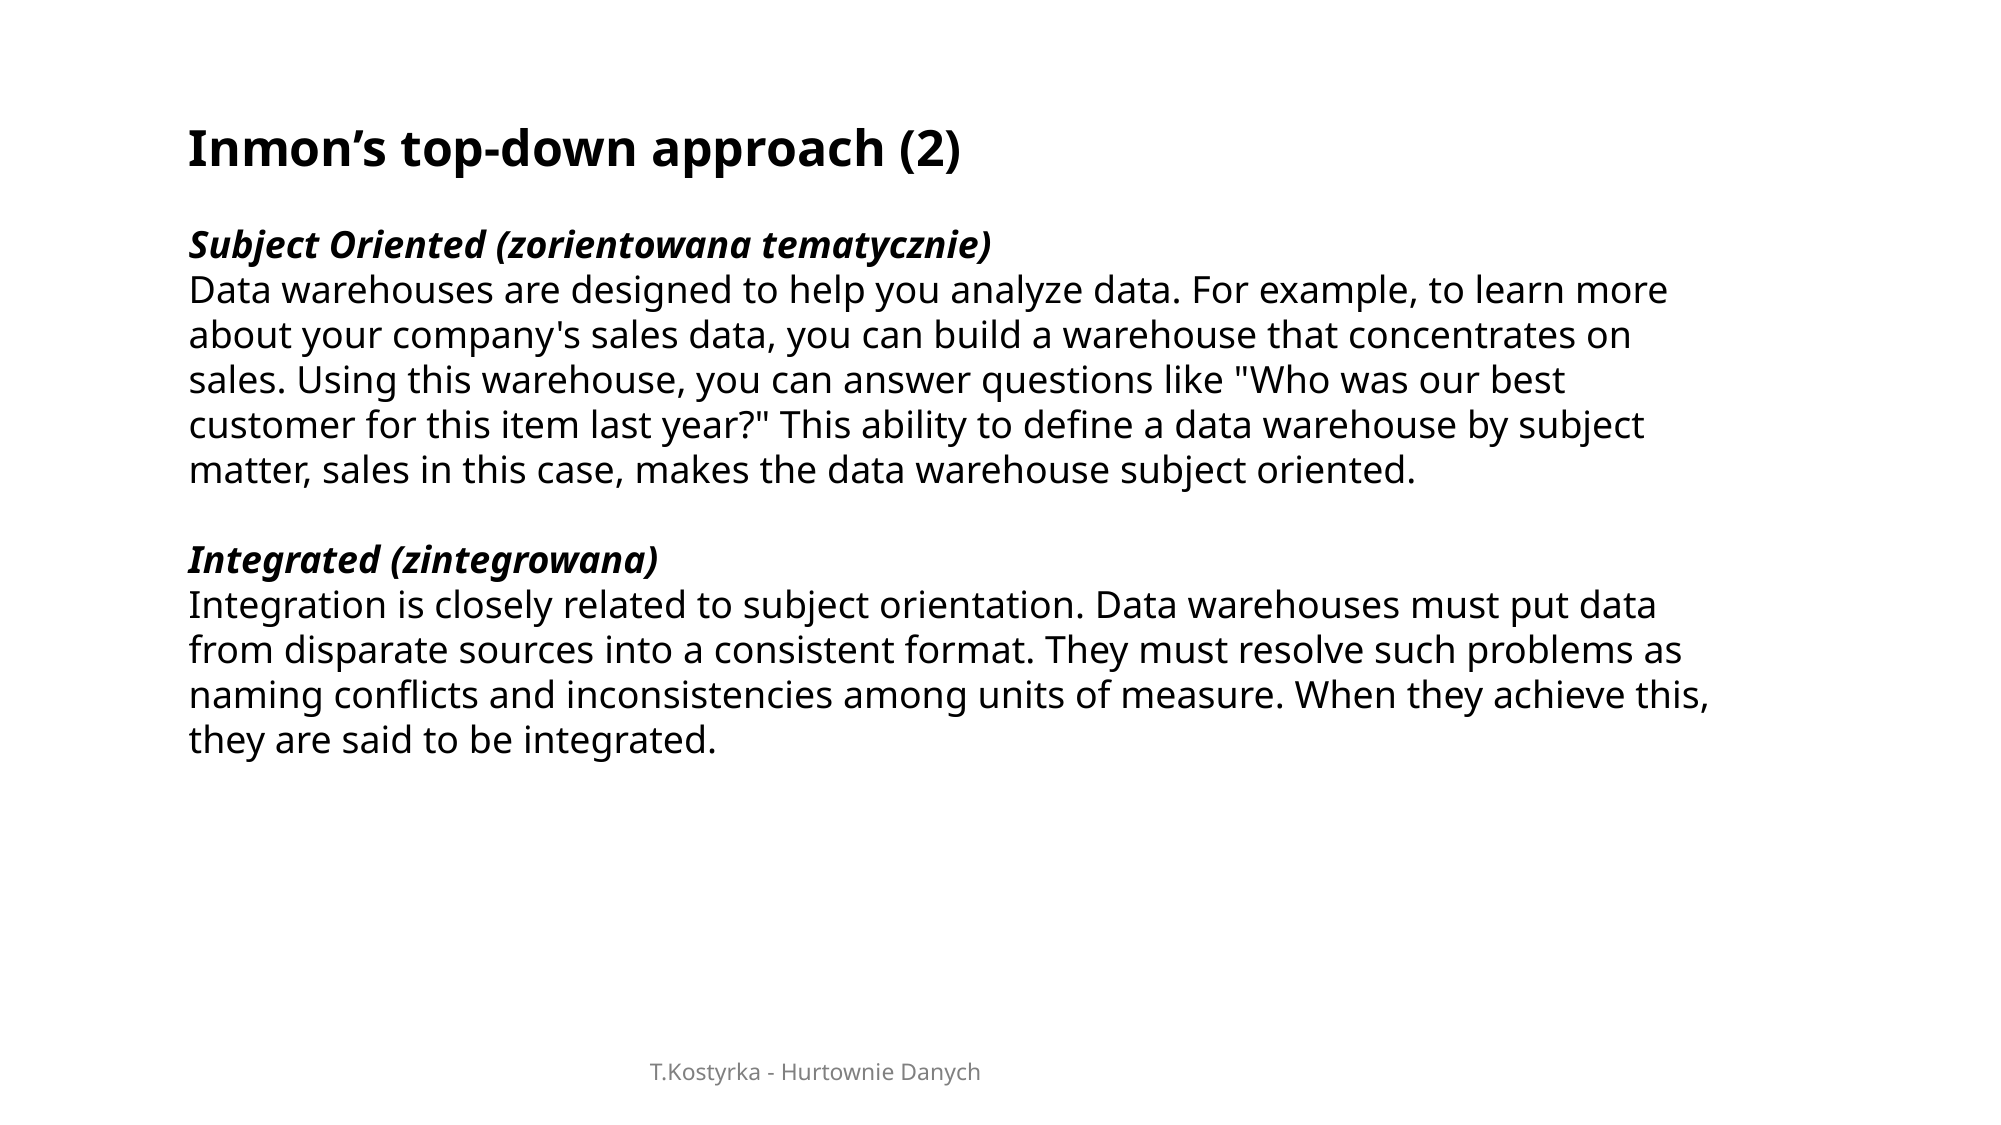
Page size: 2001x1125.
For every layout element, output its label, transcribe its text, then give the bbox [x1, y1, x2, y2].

footer T.Kostyrka - Hurtownie Danych [634, 1042, 1605, 1103]
text_box Inmon’s top-down approach (2) Subject Oriented (zorientowana tematycznie) Data warehouses are designed to help you analyze data. For example, to learn more about your company's sales data, you can build a warehouse that concentrates on sales. Using this warehouse, you can answer questions like "Who was our best customer for this item last year?" This ability to define a data warehouse by subject matter, sales in this case, makes the data warehouse subject oriented. Integrated (zintegrowana) Integration is closely related to subject orientation. Data warehouses must put data from disparate sources into a consistent format. They must resolve such problems as naming conflicts and inconsistencies among units of measure. When they achieve this, they are said to be integrated. [99, 108, 1738, 769]
